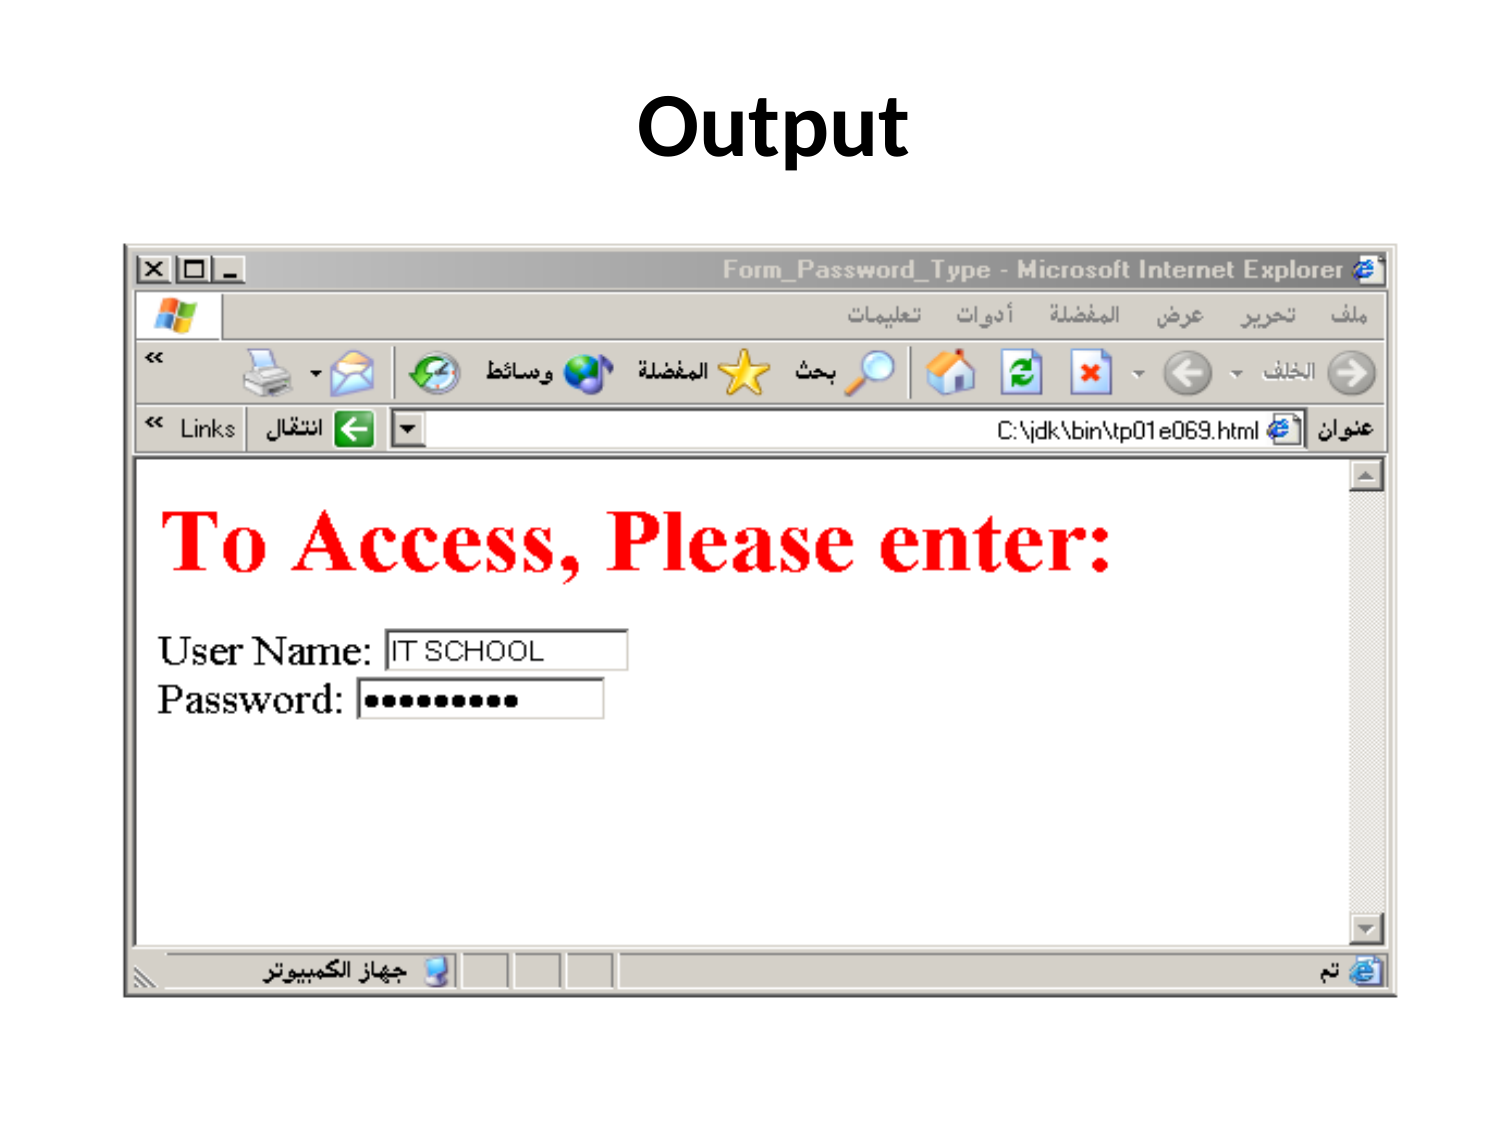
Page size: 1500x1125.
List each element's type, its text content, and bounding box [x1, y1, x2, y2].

title Output [123, 57, 1425, 183]
picture [100, 226, 1413, 1012]
